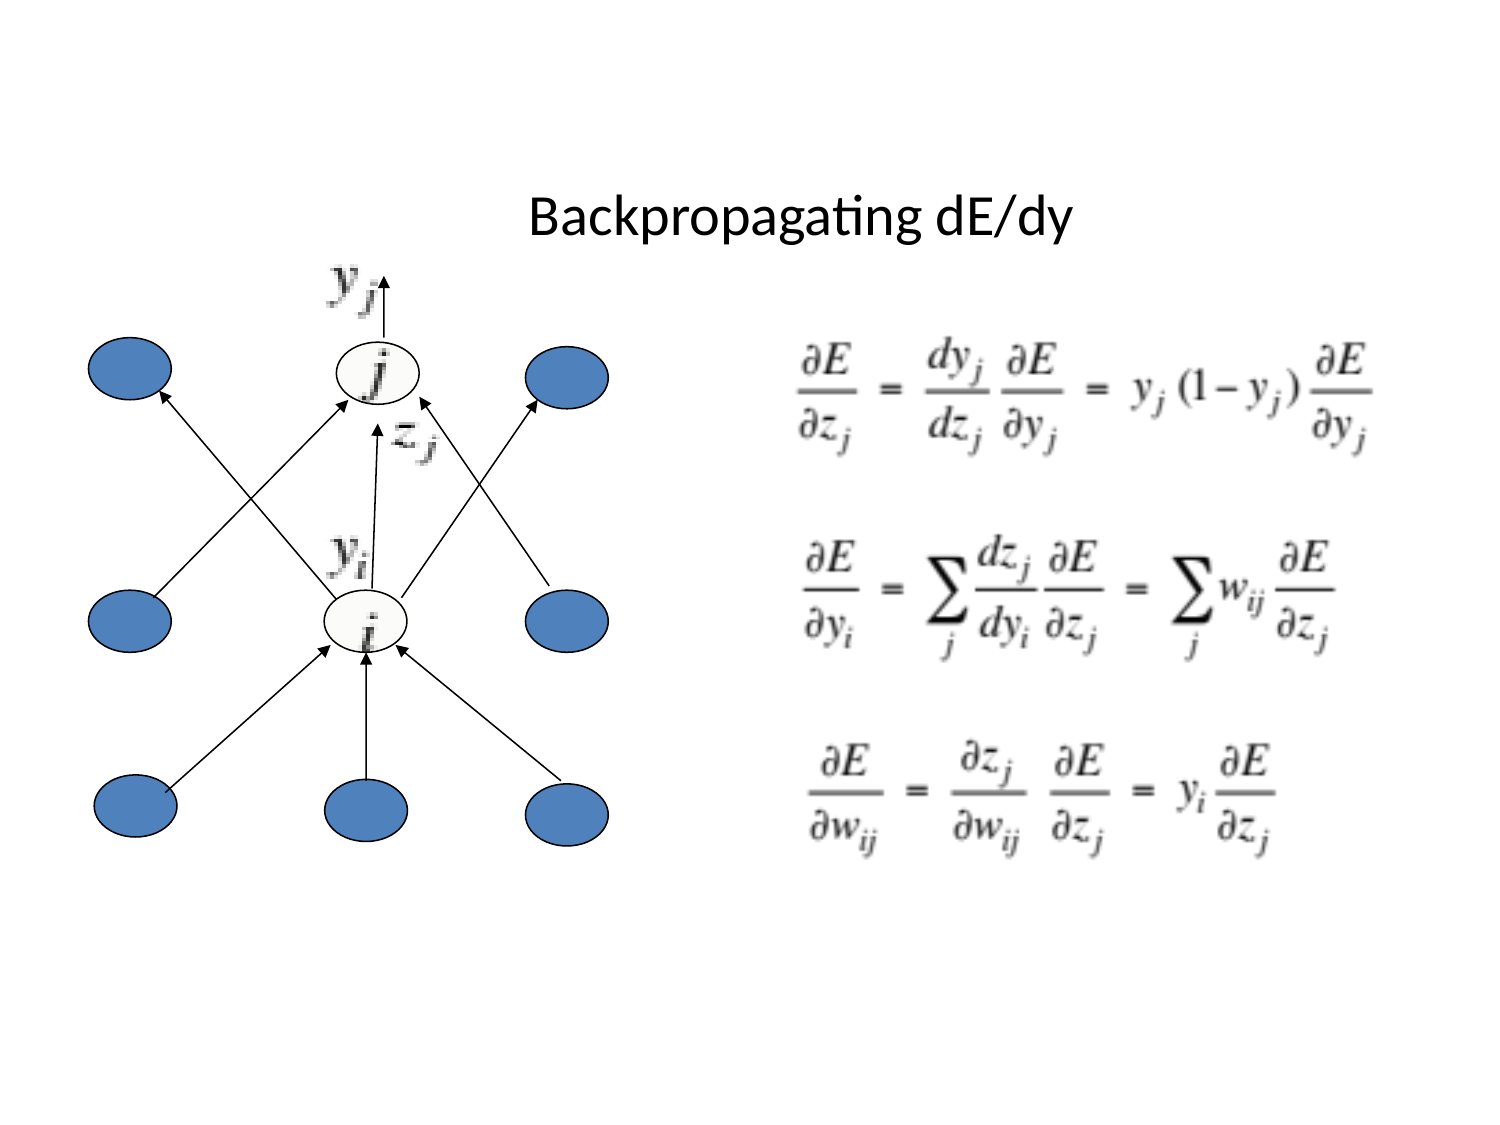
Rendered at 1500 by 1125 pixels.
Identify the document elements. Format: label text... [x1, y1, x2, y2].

text_box [324, 779, 408, 842]
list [791, 326, 1377, 462]
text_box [401, 399, 538, 598]
text_box [88, 337, 172, 400]
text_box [158, 390, 313, 600]
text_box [796, 523, 1343, 664]
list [318, 239, 396, 675]
text_box [399, 606, 407, 640]
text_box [802, 727, 1282, 864]
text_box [383, 402, 446, 467]
text_box [525, 590, 609, 653]
text_box [399, 645, 562, 781]
text_box [399, 346, 420, 399]
text_box [525, 783, 609, 846]
text_box [88, 590, 172, 653]
text_box [94, 774, 177, 837]
title Backpropagating dE/dy [126, 141, 1477, 283]
text_box [525, 346, 609, 409]
